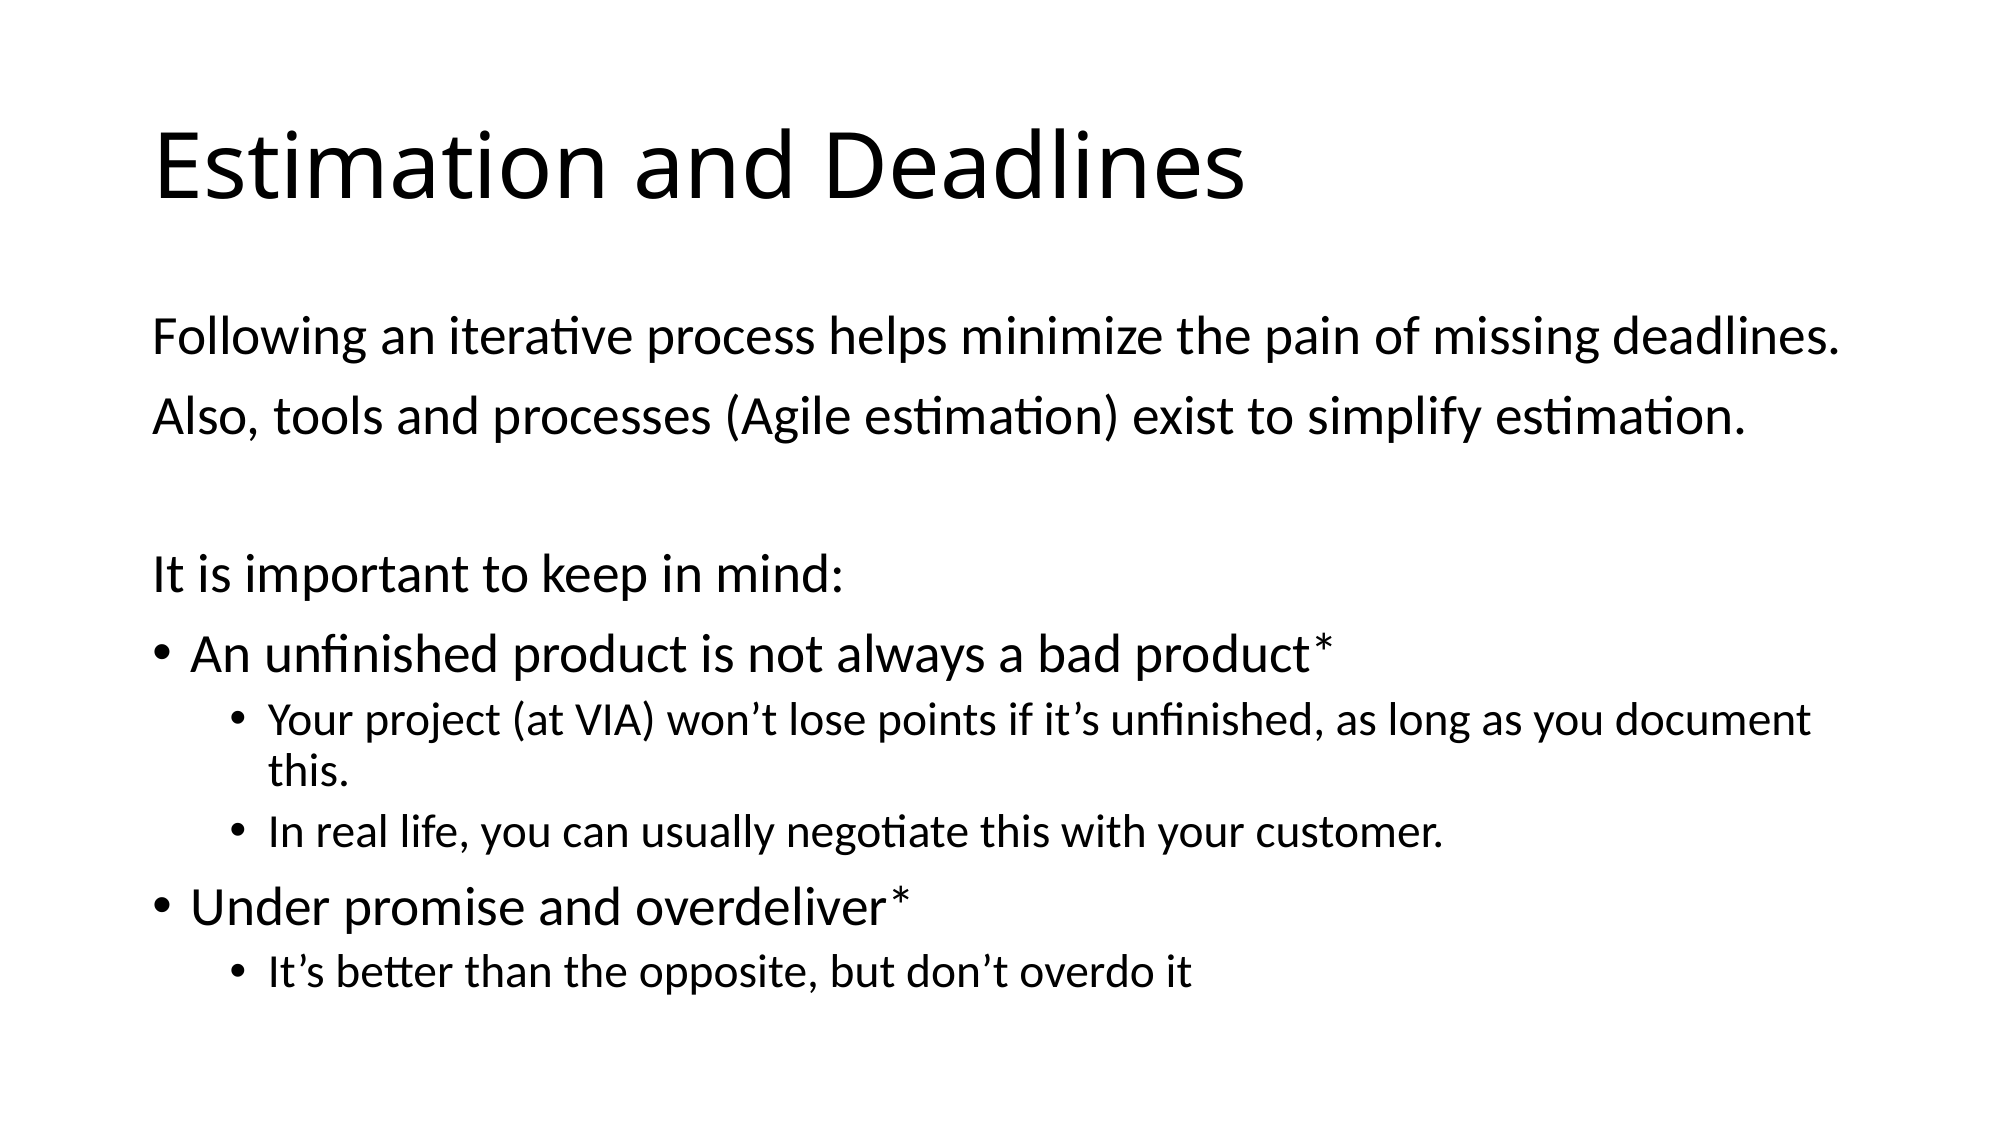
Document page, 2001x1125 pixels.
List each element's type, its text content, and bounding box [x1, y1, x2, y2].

list Following an iterative process helps minimize the pain of missing deadlines. Also, tools and processes (Agile estimation) exist to simplify estimation. It is important to keep in mind: An unfinished product is not always a bad product* Your project (at VIA) won’t lose points if it’s unfinished, as long as you document this. In real life, you can usually negotiate this with your customer. Under promise and overdeliver* It’s better than the opposite, but don’t overdo it [137, 299, 1863, 1014]
title Estimation and Deadlines [137, 59, 1863, 278]
